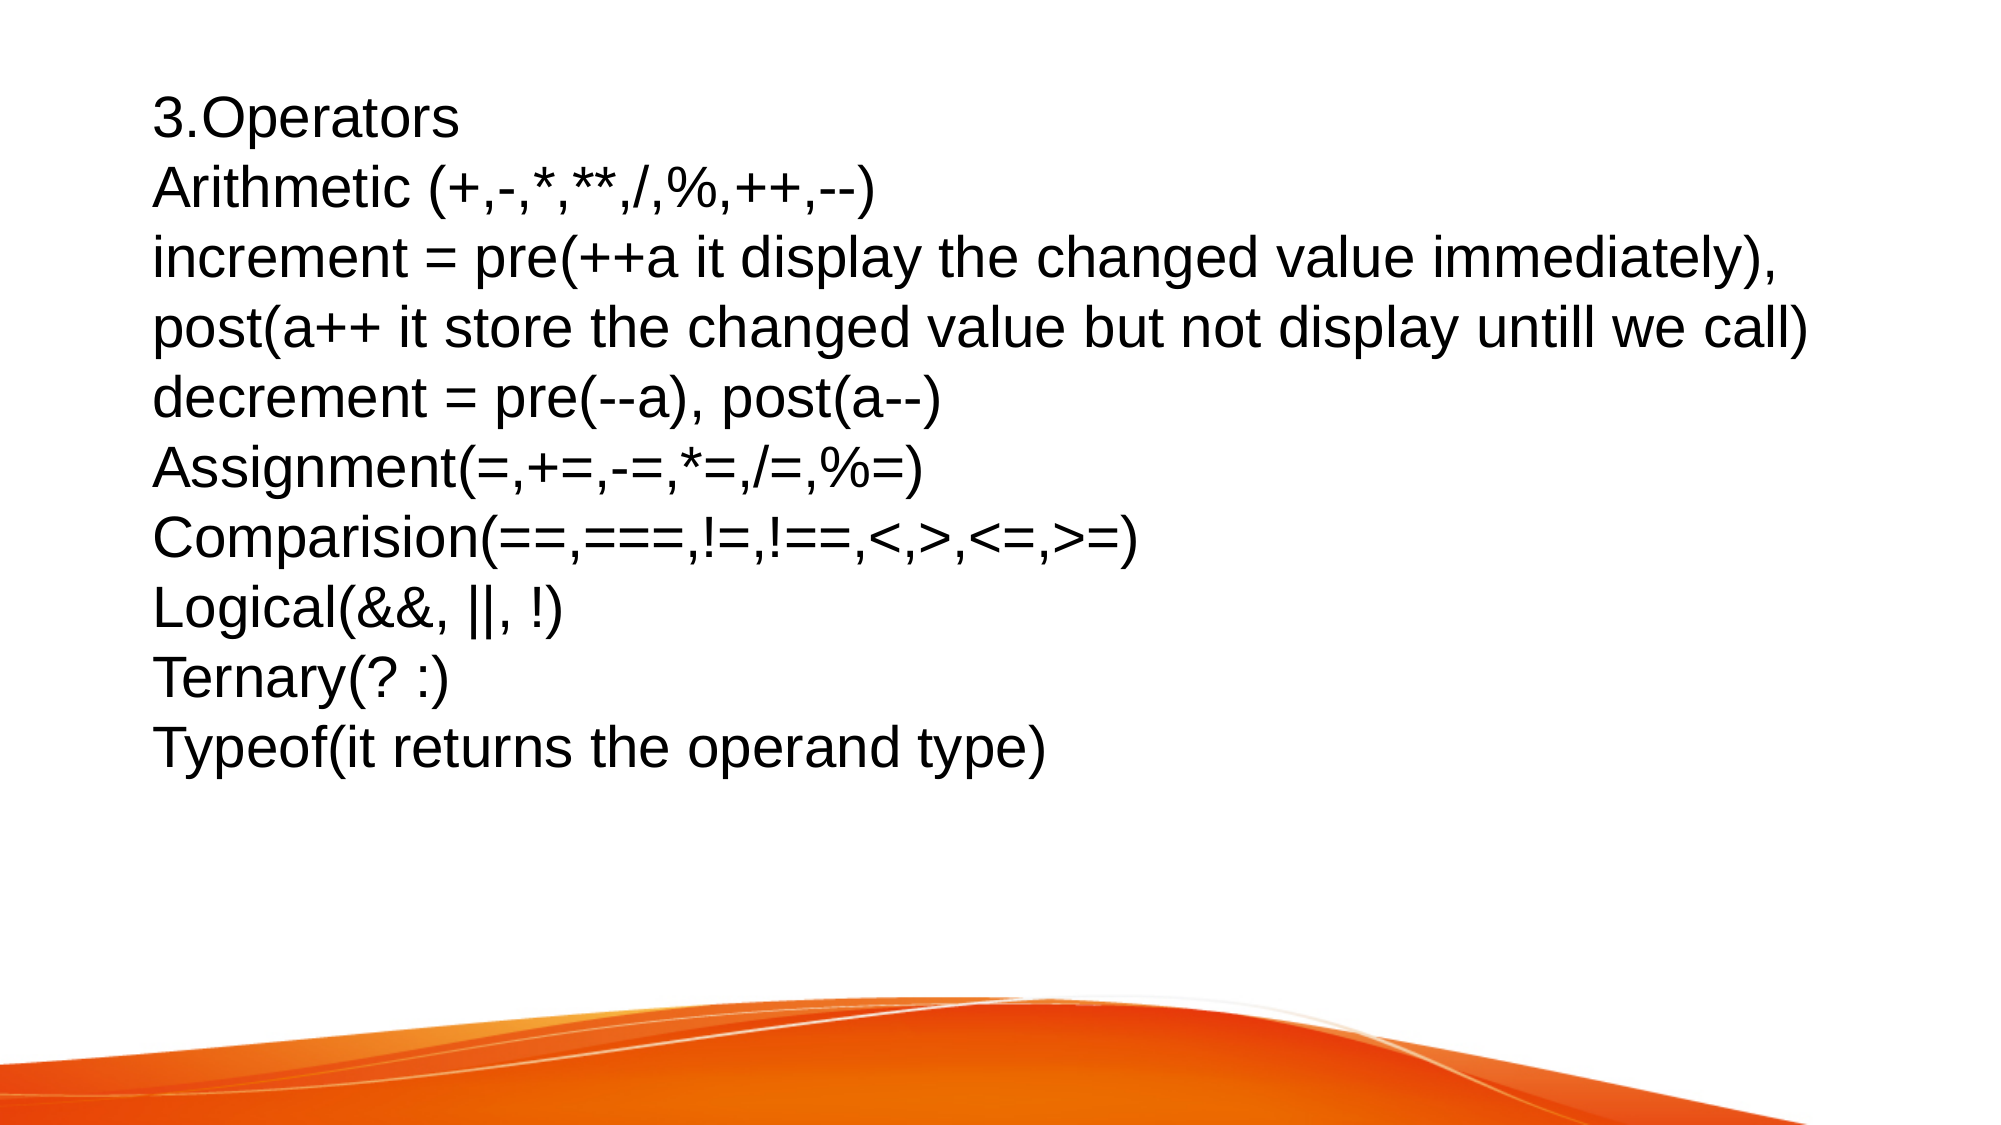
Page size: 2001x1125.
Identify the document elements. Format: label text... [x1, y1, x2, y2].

list 3.Operators Arithmetic (+,-,*,**,/,%,++,--) increment = pre(++a it display the changed value immediately), post(a++ it store the changed value but not display untill we call) decrement = pre(--a), post(a--) Assignment(=,+=,-=,*=,/=,%=) Comparision(==,===,!=,!==,<,>,<=,>=) Logical(&&, ||, !) Ternary(? :) Typeof(it returns the operand type) [137, 71, 1863, 1014]
picture [0, 0, 2000, 1125]
